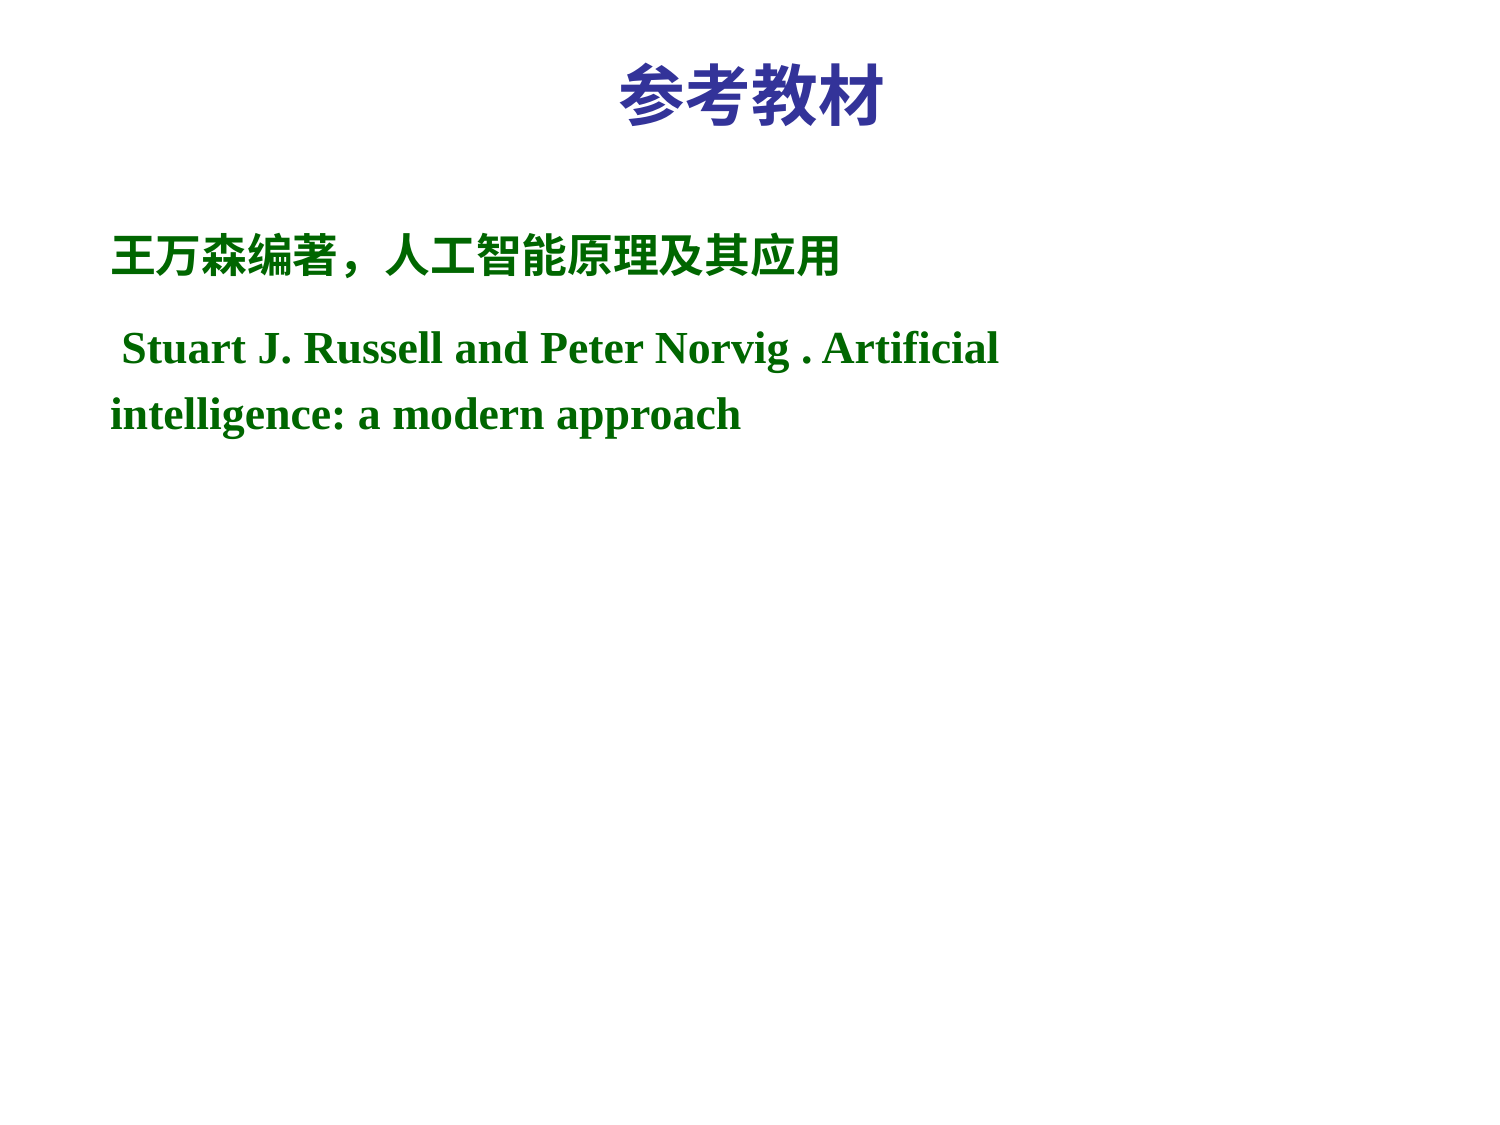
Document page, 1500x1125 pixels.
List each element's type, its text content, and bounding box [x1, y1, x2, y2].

text_box 参考教材 [76, 19, 1427, 168]
list 王万森编著，人工智能原理及其应用 Stuart J. Russell and Peter Norvig . Artificial intelligence: a modern approach [29, 208, 1471, 1094]
